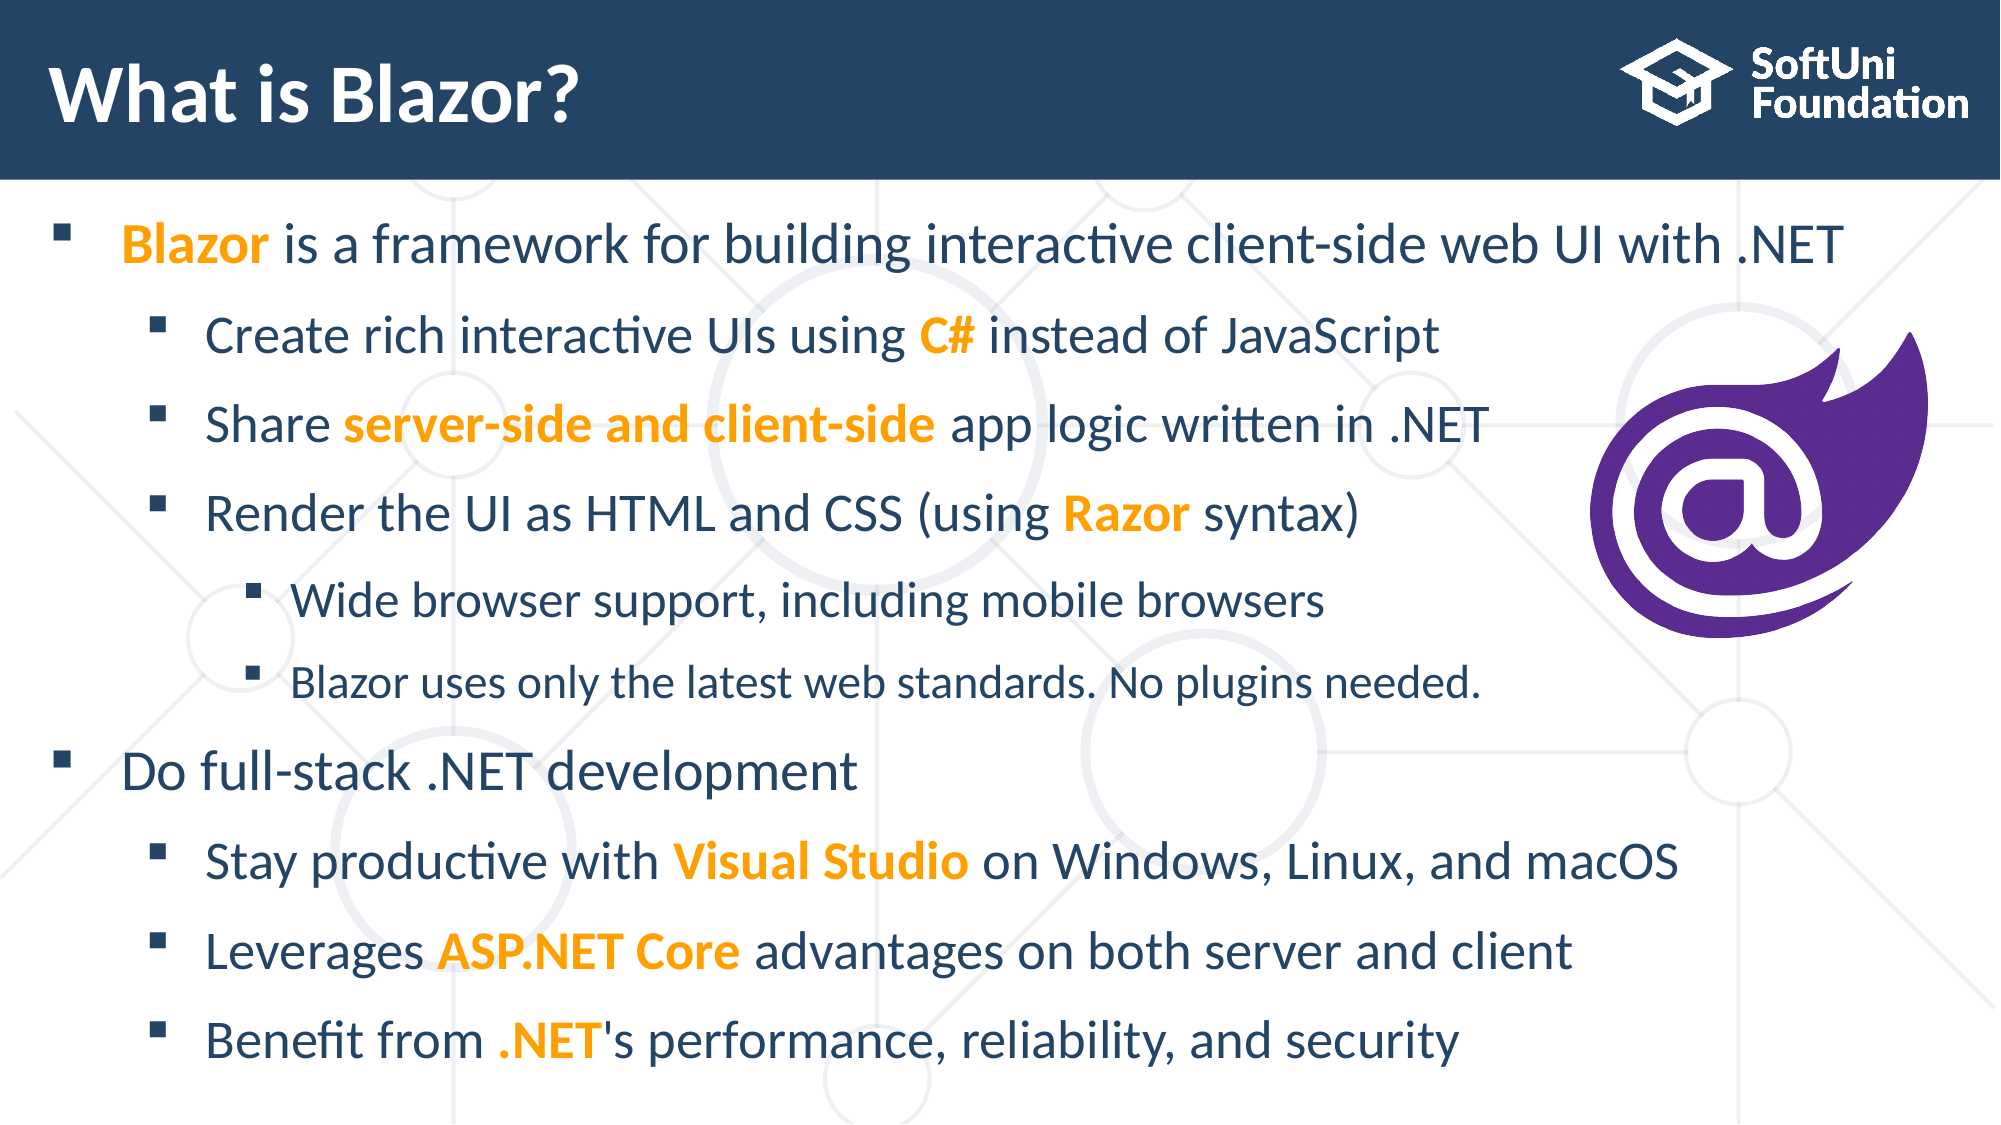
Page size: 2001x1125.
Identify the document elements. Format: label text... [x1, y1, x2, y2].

picture [1590, 316, 1928, 654]
list Blazor is a framework for building interactive client-side web UI with .NET Create rich interactive UIs using C# instead of JavaScript Share server-side and client-side app logic written in .NET Render the UI as HTML and CSS (using Razor syntax) Wide browser support, including mobile browsers Blazor uses only the latest web standards. No plugins needed. Do full-stack .NET development Stay productive with Visual Studio on Windows, Linux, and macOS Leverages ASP.NET Core advantages on both server and client Benefit from .NET's performance, reliability, and security [31, 196, 1970, 1086]
title What is Blazor? [31, 16, 1591, 162]
picture [1619, 38, 1968, 126]
